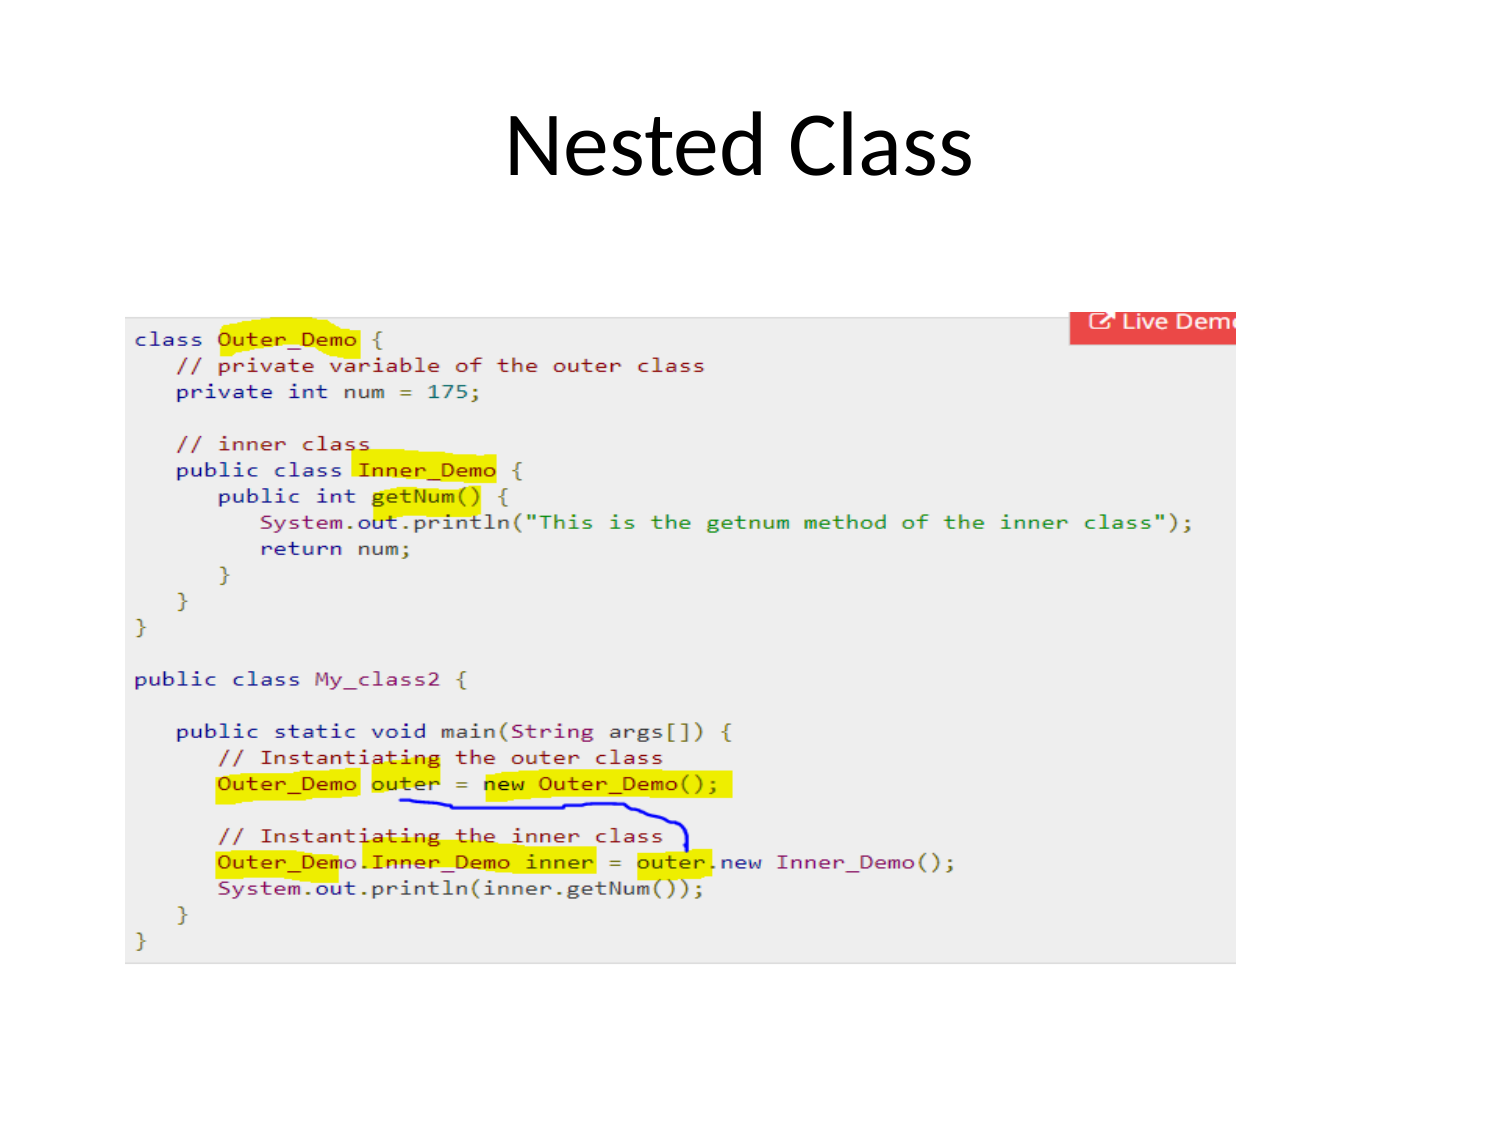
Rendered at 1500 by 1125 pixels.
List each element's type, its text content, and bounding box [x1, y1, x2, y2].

title Nested Class [75, 45, 1425, 233]
picture [124, 312, 1237, 968]
